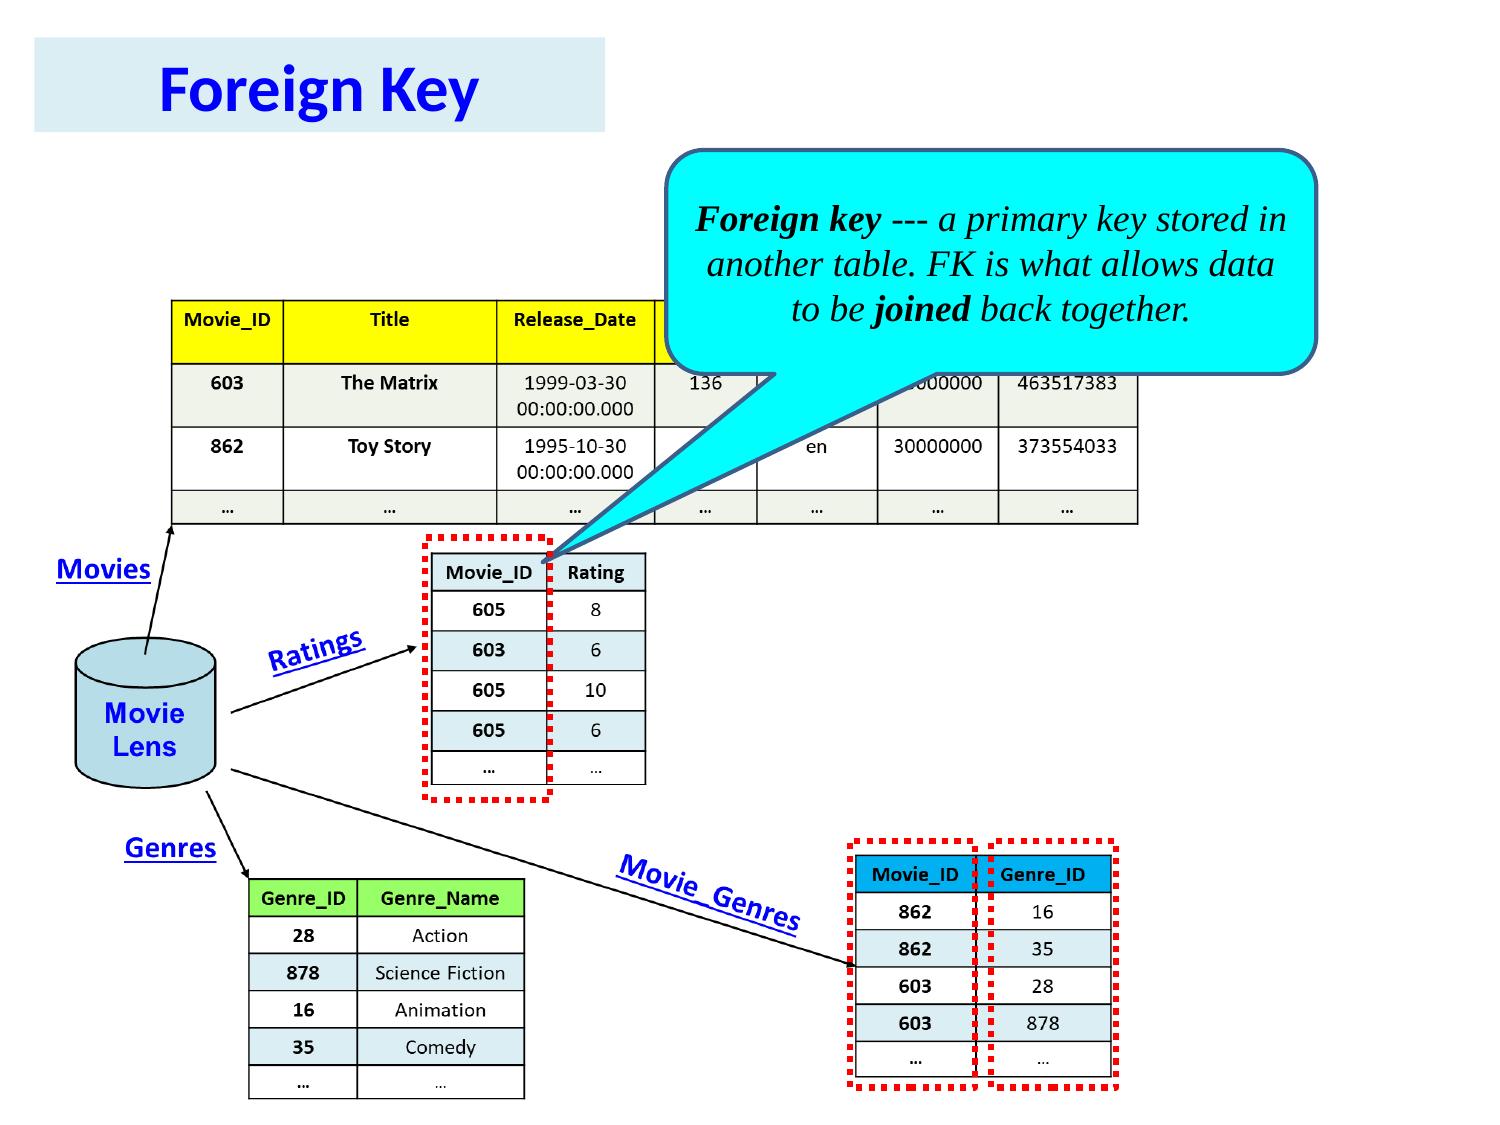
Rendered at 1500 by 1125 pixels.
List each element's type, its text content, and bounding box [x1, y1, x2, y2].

picture [37, 299, 1140, 1104]
text_box Foreign Key [34, 37, 605, 133]
text_box Foreign key --- a primary key stored in another table. FK is what allows data to be joined back together. [664, 147, 1319, 376]
